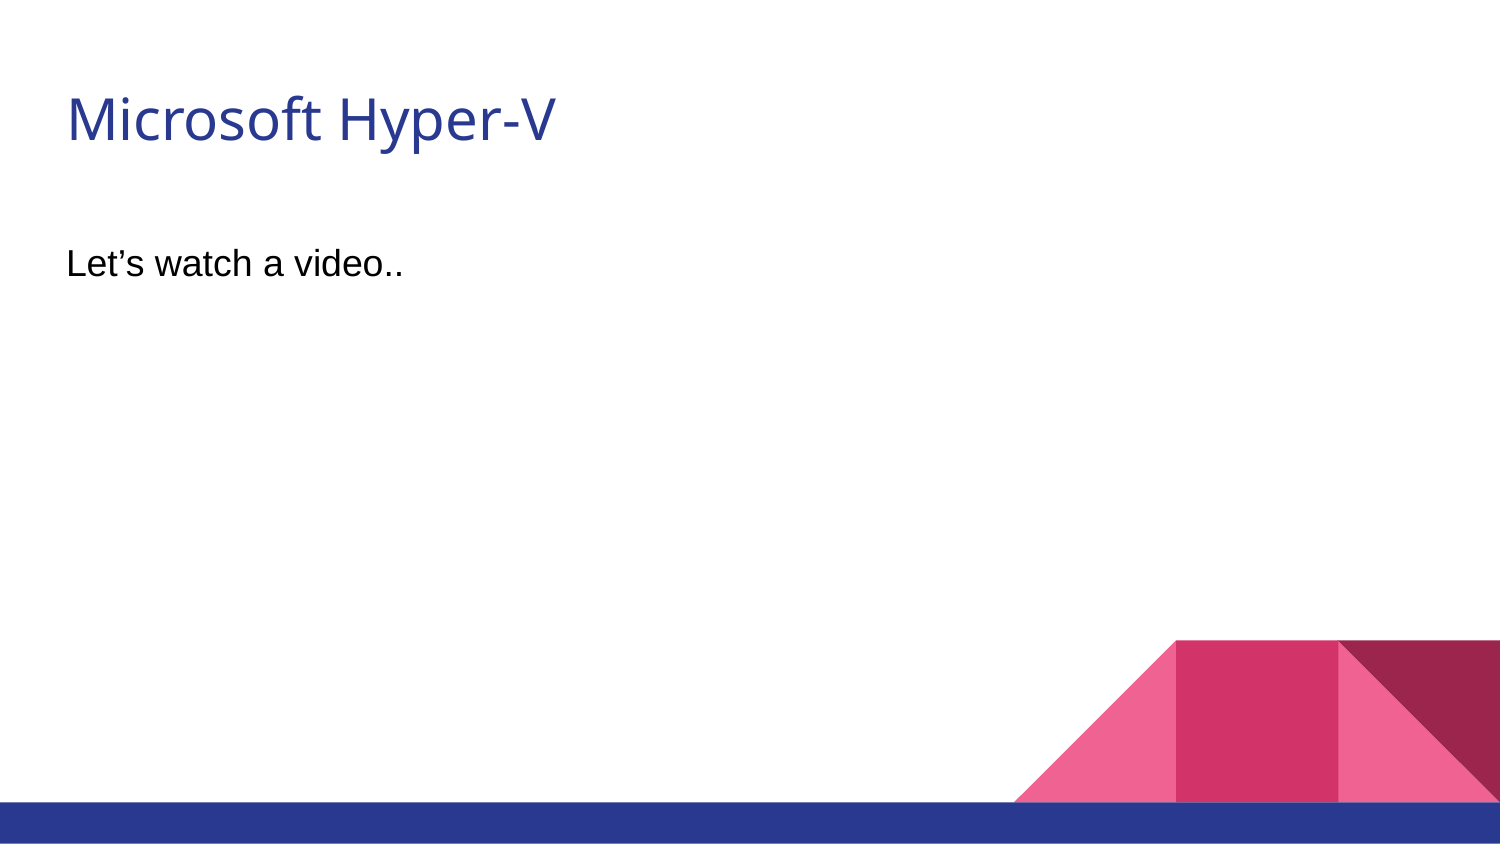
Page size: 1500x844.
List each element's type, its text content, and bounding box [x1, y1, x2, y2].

list Let’s watch a video.. [51, 201, 1449, 750]
title Microsoft Hyper-V [51, 67, 1449, 167]
